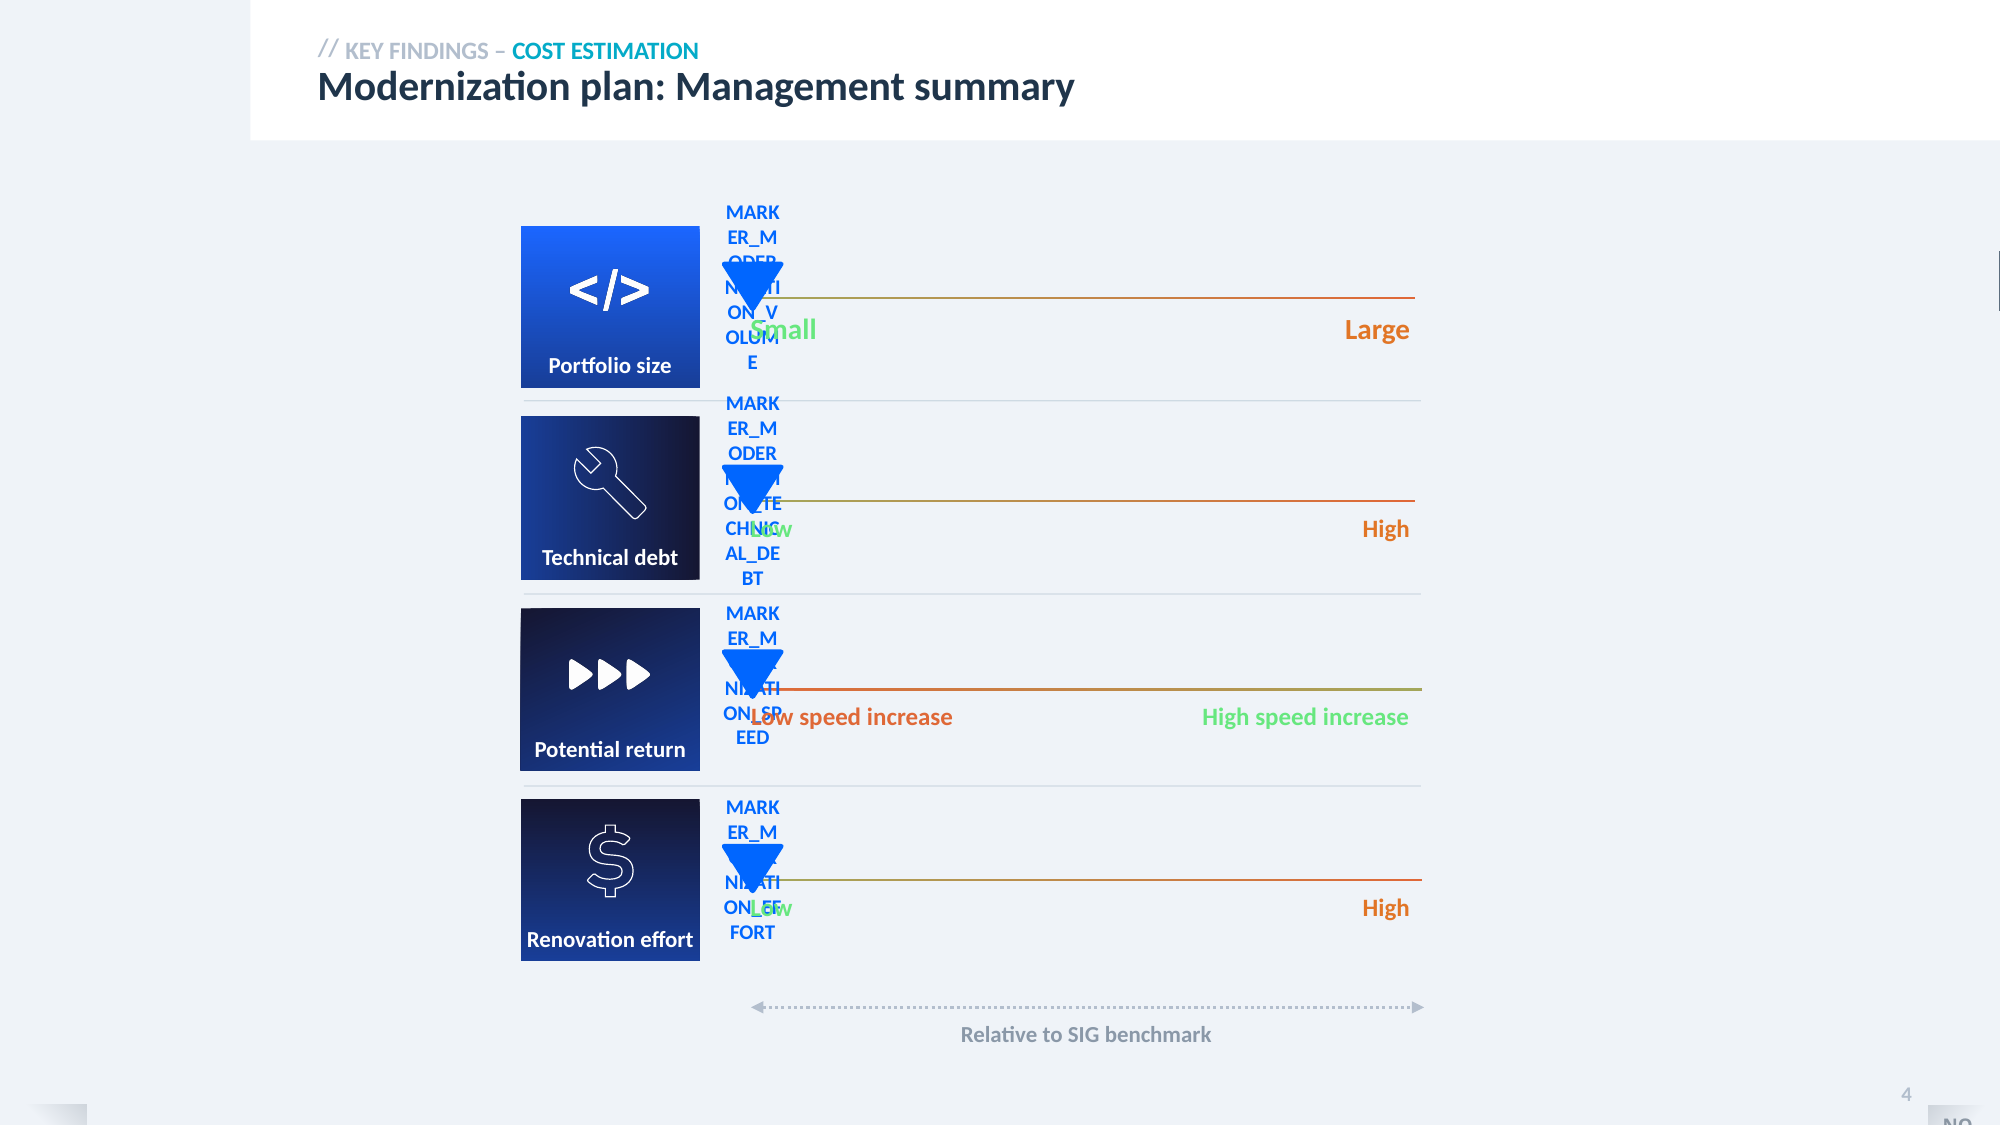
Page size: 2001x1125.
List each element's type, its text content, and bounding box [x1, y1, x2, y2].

text_box [587, 825, 634, 897]
text_box High speed increase [1187, 689, 1424, 739]
text_box [764, 296, 1415, 300]
text_box [520, 799, 700, 913]
text_box [520, 225, 700, 339]
text_box [520, 608, 700, 723]
text_box Low [735, 501, 808, 550]
text_box Potential return [520, 723, 700, 769]
text_box Low [735, 879, 808, 929]
picture [567, 249, 652, 321]
slide_number 4 [1885, 1074, 1927, 1114]
text_box [520, 416, 700, 531]
text_box Portfolio size [520, 339, 700, 385]
text_box MARKER_MODERNIZATION_EFFORT [722, 843, 784, 879]
text_box [764, 499, 1415, 503]
text_box Large [1330, 298, 1425, 353]
text_box [764, 878, 1422, 882]
text_box Low speed increase [736, 689, 969, 739]
picture [561, 629, 657, 711]
text_box MARKER_MODERNIZATION_VOLUME [722, 261, 784, 298]
text_box [574, 447, 647, 519]
text_box High [1347, 879, 1425, 929]
text_box MARKER_MODERNIZATION_SPEED [722, 649, 784, 689]
text_box MARKER_MODERNIZATION_TECHNICAL_DEBT [722, 464, 784, 501]
title Modernization plan: Management summary [317, 64, 1927, 111]
text_box Small [735, 298, 832, 353]
text_box Relative to SIG benchmark [752, 1008, 1421, 1055]
text_box Technical debt [520, 531, 700, 578]
list Key findings – Cost estimation [345, 27, 1927, 64]
text_box High [1347, 501, 1425, 550]
text_box Renovation effort [520, 913, 700, 960]
